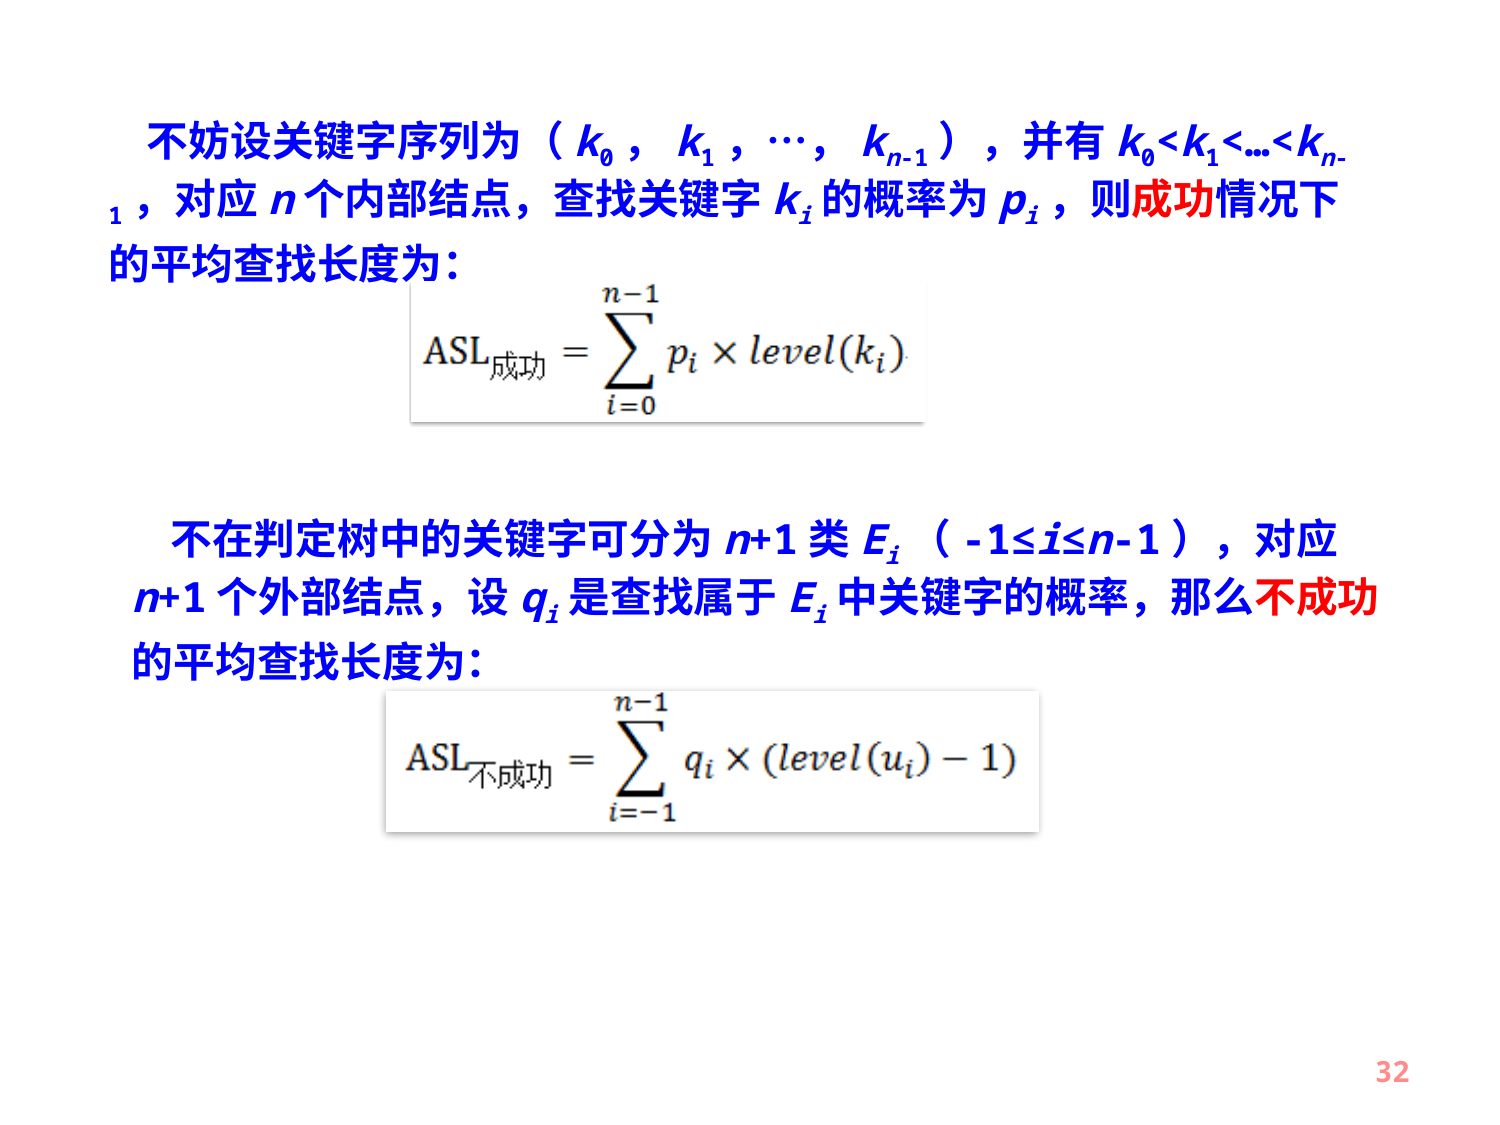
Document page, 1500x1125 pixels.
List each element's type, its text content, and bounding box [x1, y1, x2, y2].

text_box 不妨设关键字序列为（k0，k1，…，kn-1），并有k0<k1<…<kn-1，对应n个内部结点，查找关键字ki的概率为pi，则成功情况下的平均查找长度为： [93, 105, 1371, 296]
picture [411, 280, 927, 423]
slide_number 32 [1074, 1042, 1425, 1103]
text_box 不在判定树中的关键字可分为n+1类Ei（-1≤i≤n-1），对应n+1个外部结点，设qi是查找属于Ei中关键字的概率，那么不成功的平均查找长度为： [117, 503, 1418, 694]
picture [386, 691, 1040, 833]
